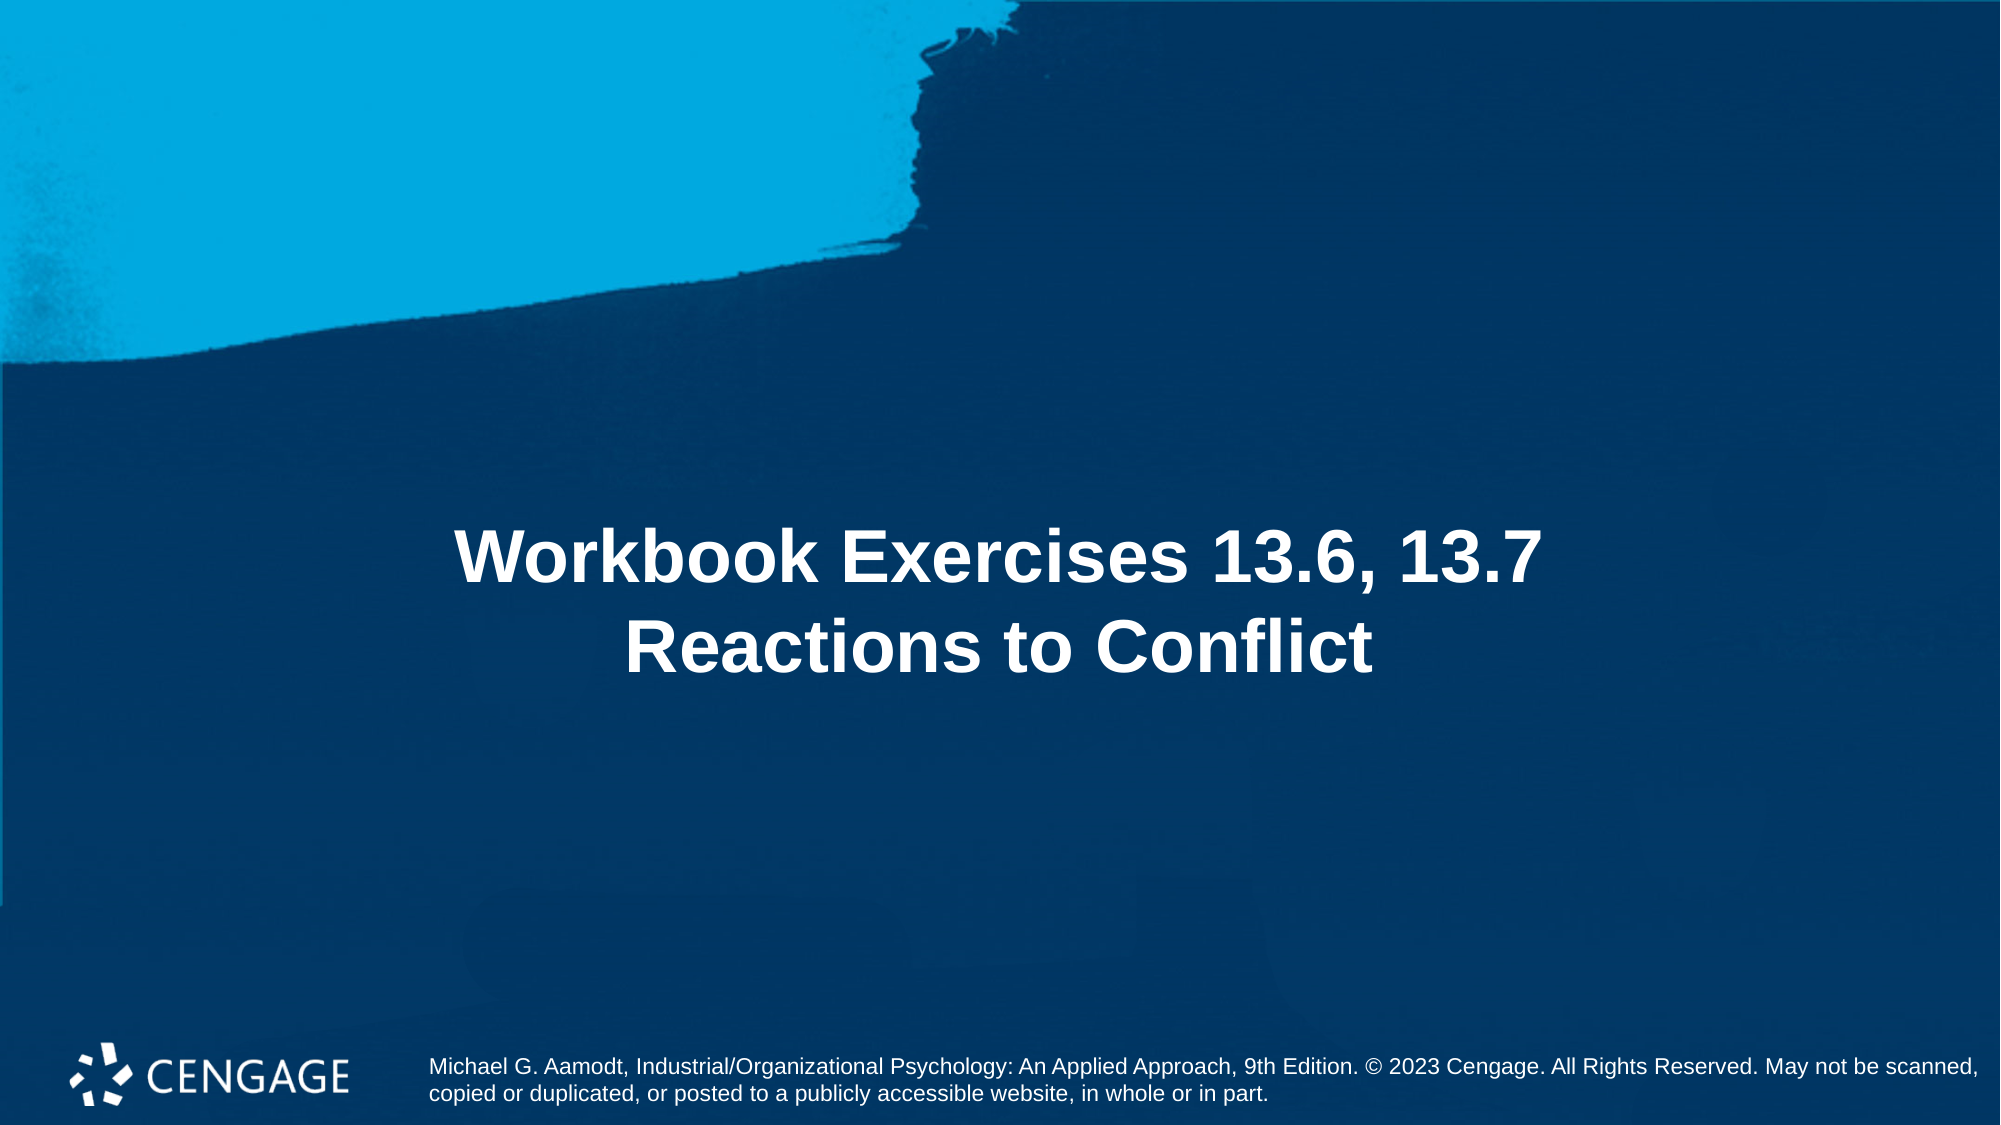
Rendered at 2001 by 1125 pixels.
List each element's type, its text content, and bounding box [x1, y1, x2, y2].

picture [0, 2, 2000, 1125]
title Workbook Exercises 13.6, 13.7 Reactions to Conflict [137, 507, 1863, 690]
picture [925, 43, 946, 52]
